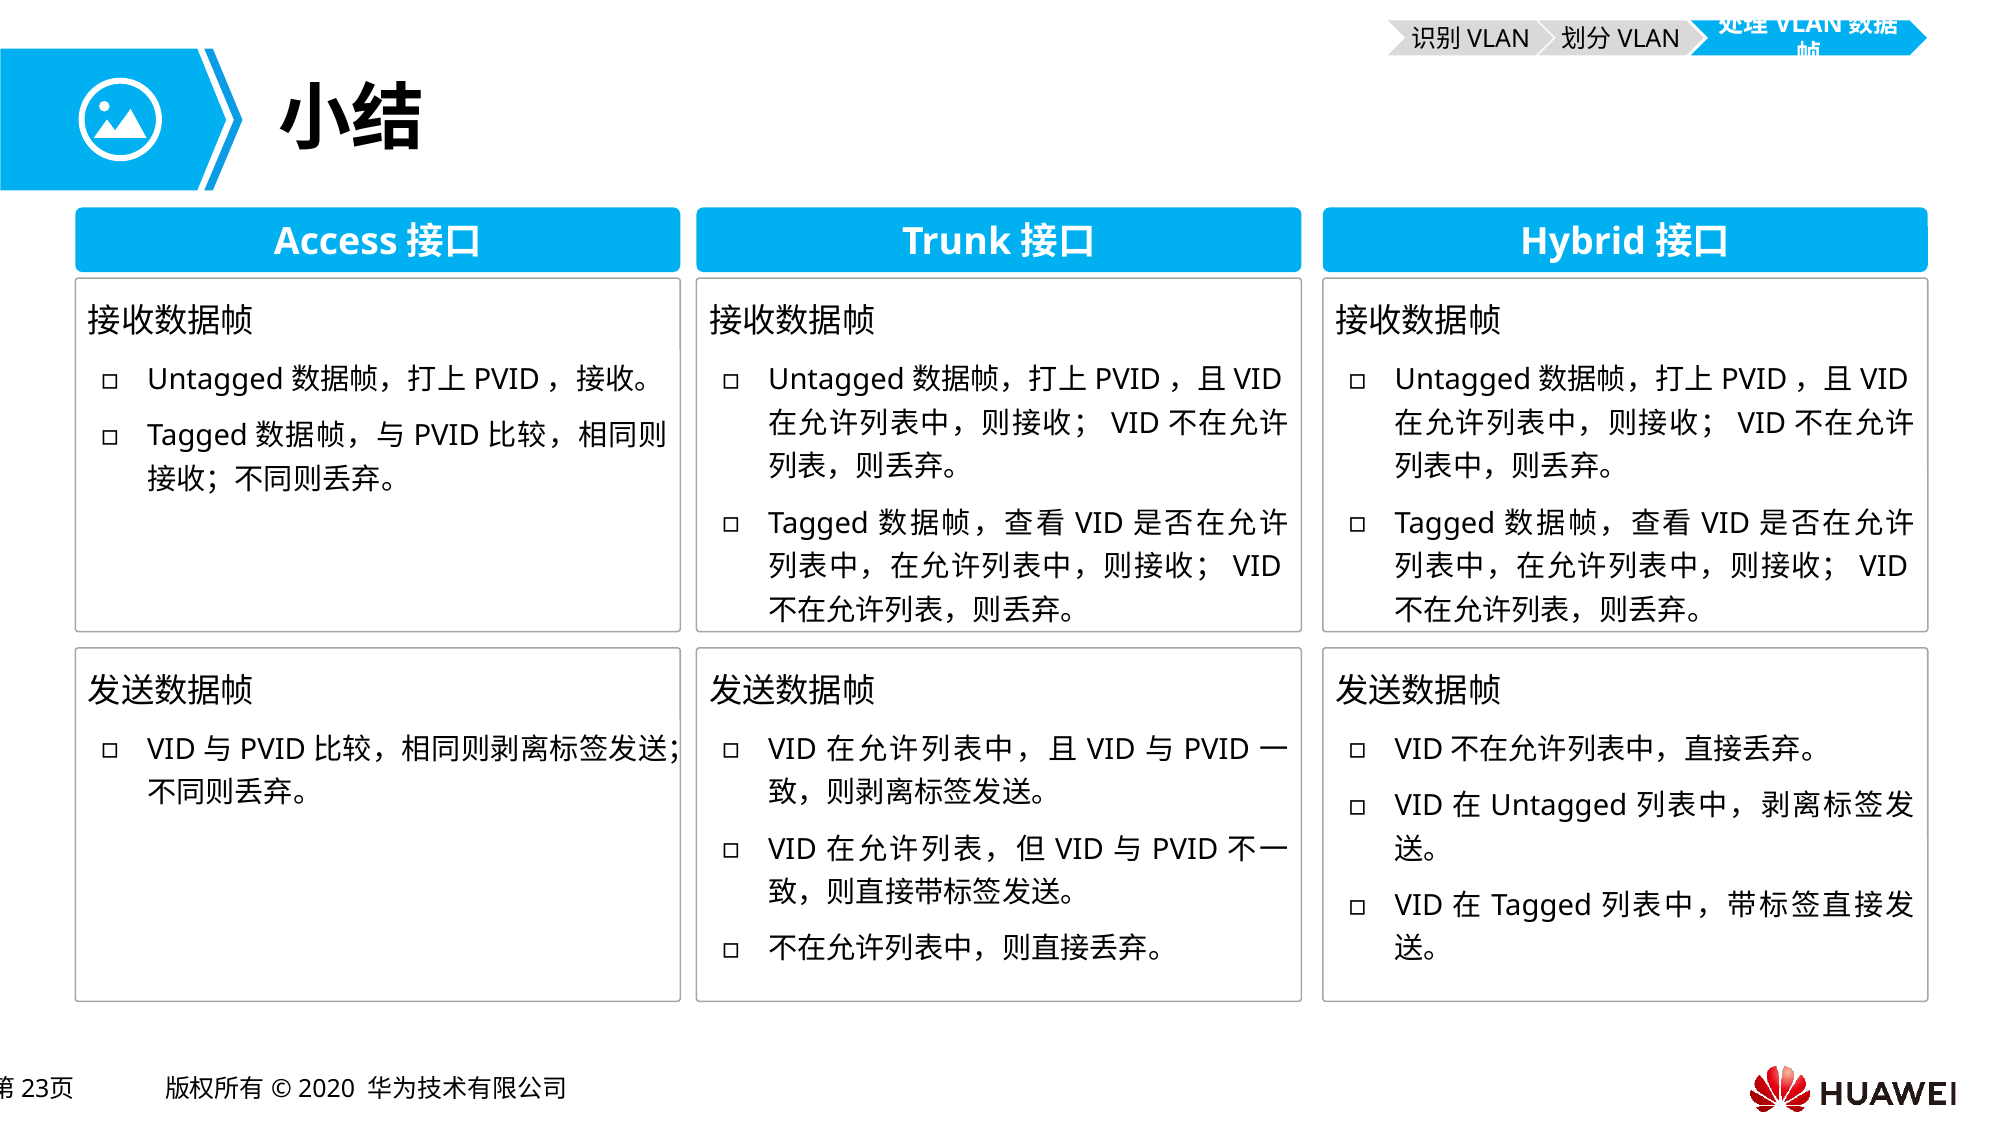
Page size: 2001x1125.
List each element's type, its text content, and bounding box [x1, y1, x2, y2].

text_box 处理VLAN数据帧 [1690, 20, 1928, 56]
text_box 发送数据帧 VID不在允许列表中，直接丢弃。 VID在Untagged列表中，剥离标签发送。 VID在Tagged列表中，带标签直接发送。 [1321, 646, 1929, 1003]
text_box 划分VLAN [1538, 20, 1704, 56]
title 小结 [261, 67, 1874, 173]
text_box 发送数据帧 VID在允许列表中，且VID与PVID一致，则剥离标签发送。 VID在允许列表，但VID与PVID不一致，则直接带标签发送。 不在允许列表中，则直接丢弃。 [695, 646, 1303, 1003]
text_box 识别VLAN [1387, 20, 1554, 56]
text_box 接收数据帧 Untagged数据帧，打上PVID，且VID在允许列表中，则接收；VID不在允许列表，则丢弃。 Tagged数据帧，查看VID是否在允许列表中，在允许列表中，则接收；VID不在允许列表，则丢弃。 [695, 277, 1303, 633]
text_box Hybrid接口 [1321, 206, 1929, 274]
text_box Access接口 [74, 206, 682, 274]
picture [1750, 1066, 1956, 1112]
text_box 接收数据帧 Untagged数据帧，打上PVID，且VID在允许列表中，则接收；VID不在允许列表中，则丢弃。 Tagged数据帧，查看VID是否在允许列表中，在允许列表中，则接收；VID不在允许列表，则丢弃。 [1321, 277, 1929, 633]
text_box 发送数据帧 VID与PVID比较，相同则剥离标签发送；不同则丢弃。 [74, 646, 682, 1003]
text_box Trunk接口 [695, 206, 1303, 274]
text_box 接收数据帧 Untagged数据帧，打上PVID，接收。 Tagged数据帧，与PVID比较，相同则接收；不同则丢弃。 [74, 277, 682, 633]
